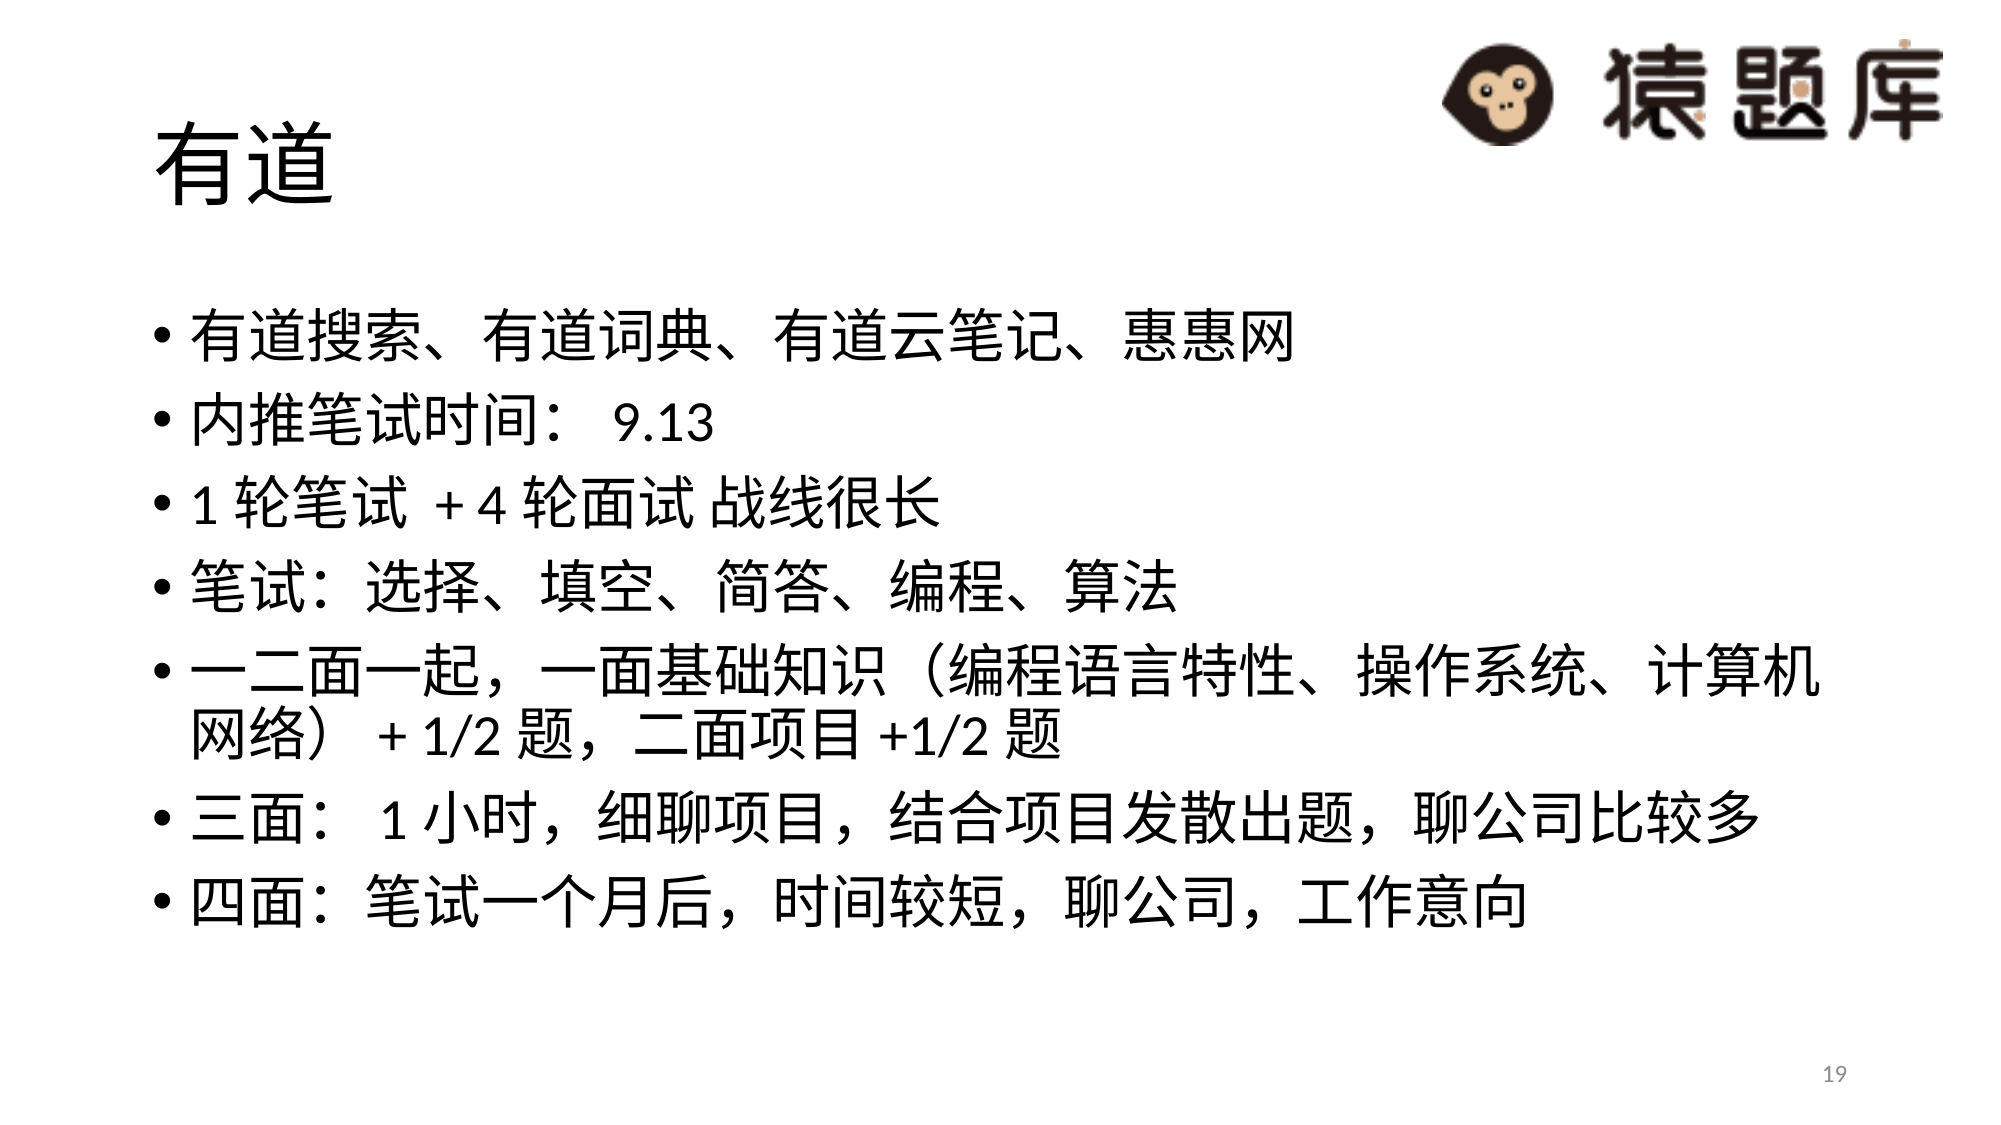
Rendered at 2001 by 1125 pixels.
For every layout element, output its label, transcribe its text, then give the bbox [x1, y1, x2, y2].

slide_number 19 [1412, 1042, 1863, 1103]
picture [1442, 39, 1943, 146]
title 有道 [137, 59, 1863, 278]
list 有道搜索、有道词典、有道云笔记、惠惠网 内推笔试时间：9.13 1轮笔试 + 4轮面试 战线很长 笔试：选择、填空、简答、编程、算法 一二面一起，一面基础知识（编程语言特性、操作系统、计算机网络）+ 1/2题，二面项目+1/2题 三面：1小时，细聊项目，结合项目发散出题，聊公司比较多 四面：笔试一个月后，时间较短，聊公司，工作意向 [137, 299, 1863, 1014]
